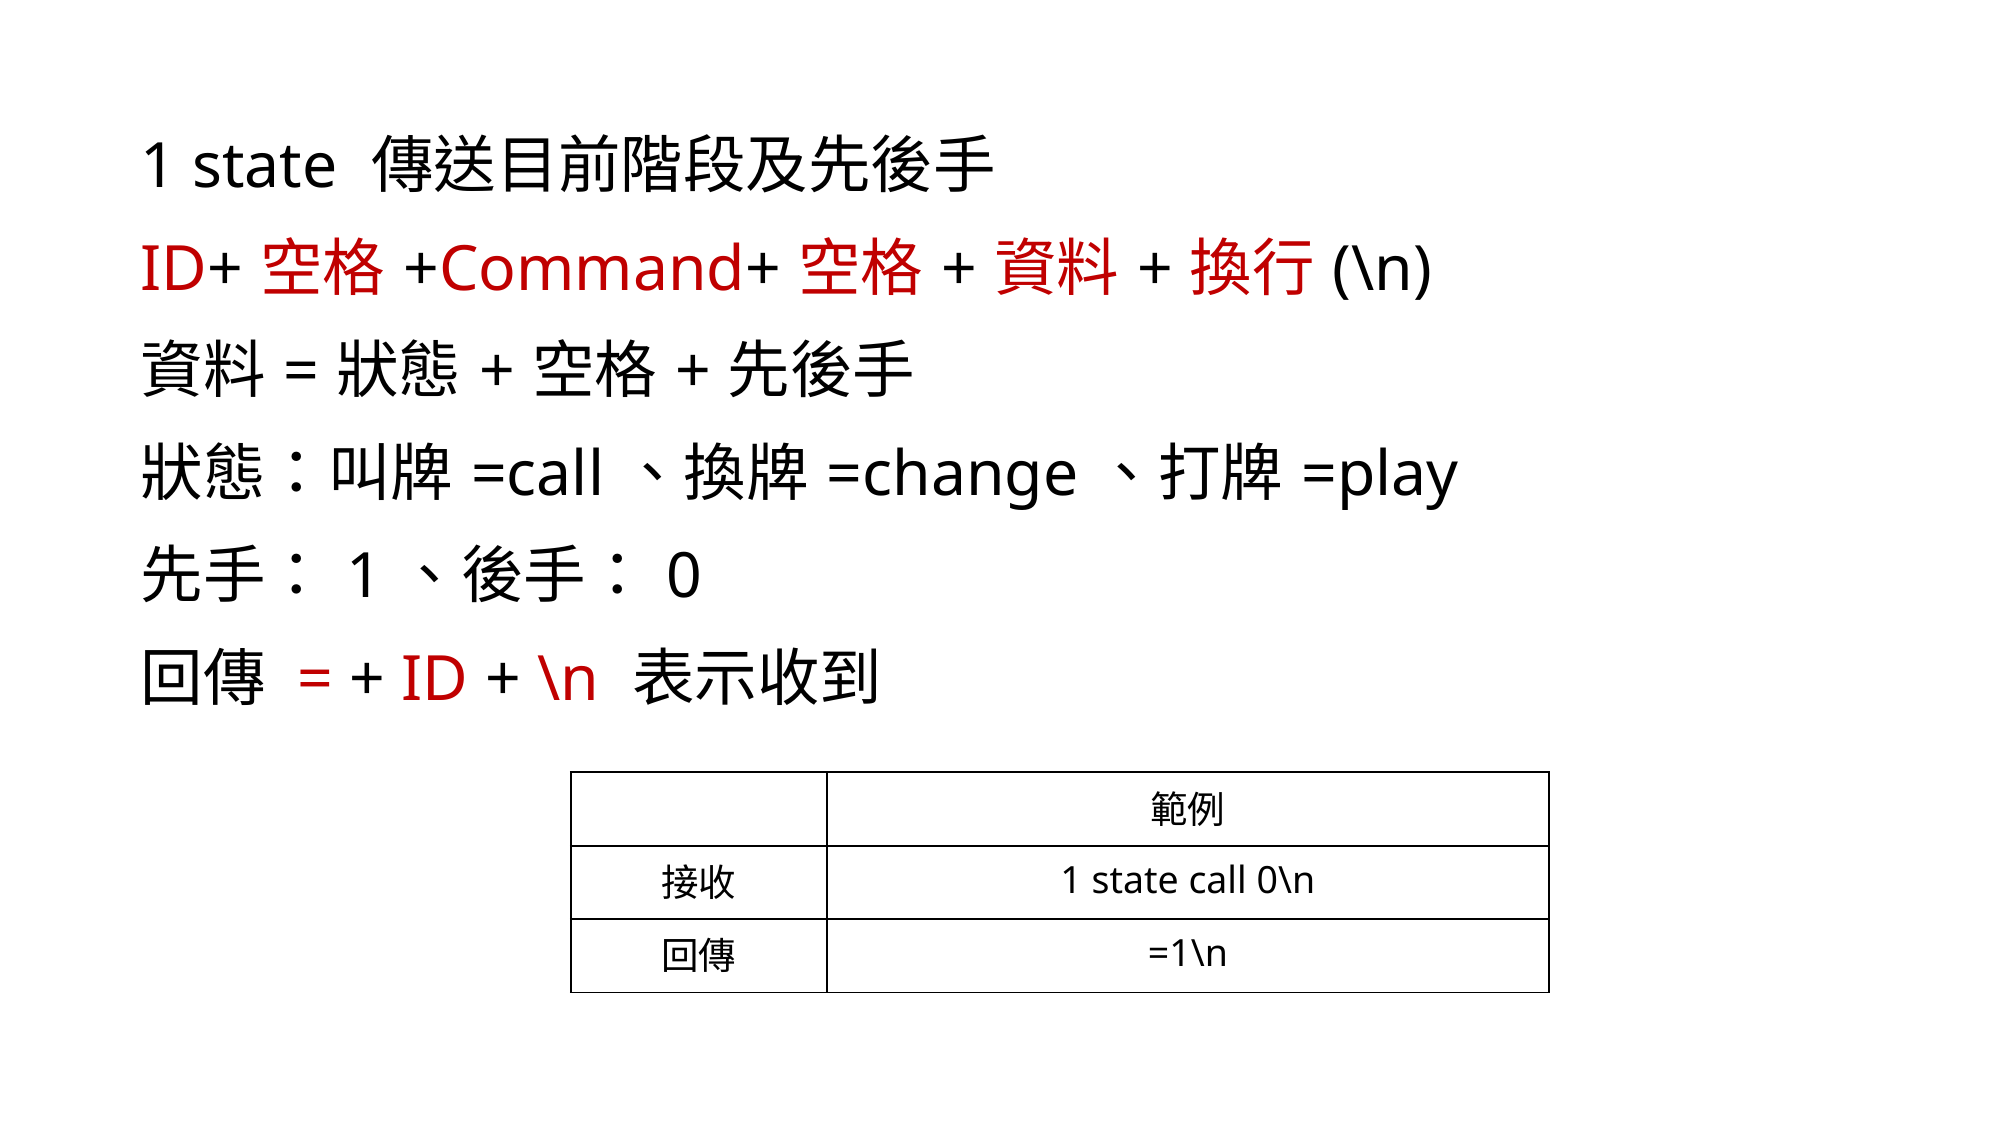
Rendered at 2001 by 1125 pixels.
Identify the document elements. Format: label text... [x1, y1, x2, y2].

list 1 state 傳送目前階段及先後手 ID+空格+Command+空格+資料+換行(\n) 資料=狀態+空格+先後手 狀態：叫牌=call、換牌=change、打牌=play 先手：1、後手：0 回傳 = + ID + \n 表示收到 [125, 114, 1875, 795]
table_cell 1 state call 0\n [828, 847, 1548, 918]
table_cell 回傳 [572, 920, 826, 992]
table_header 範例 [828, 795, 1548, 845]
table_cell 接收 [572, 847, 826, 918]
table_header [572, 795, 826, 845]
table_cell =1\n [828, 920, 1548, 992]
